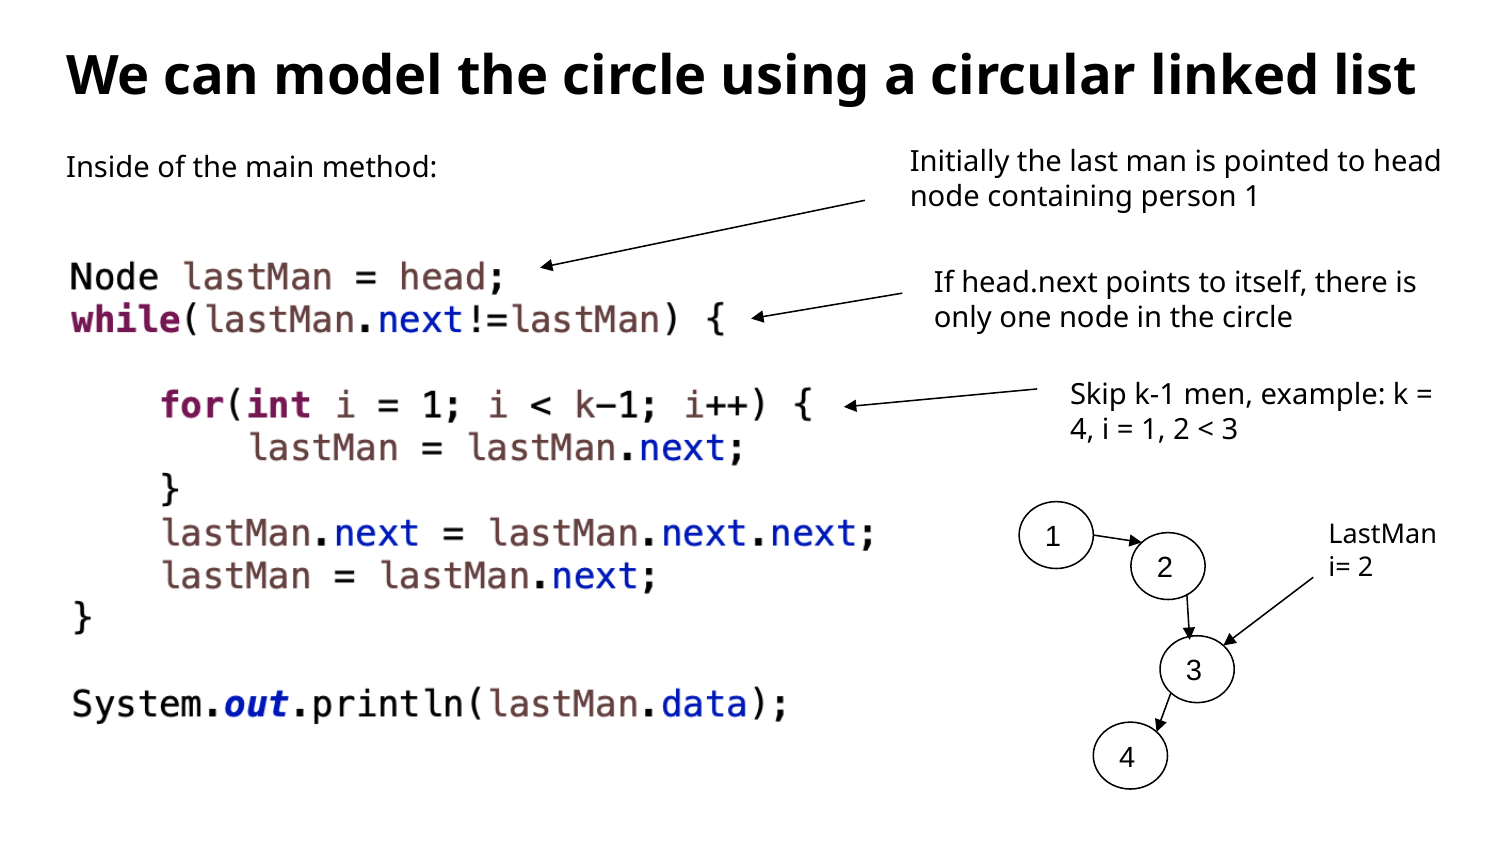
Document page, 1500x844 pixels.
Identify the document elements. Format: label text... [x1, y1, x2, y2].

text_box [1092, 534, 1142, 543]
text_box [750, 292, 903, 319]
text_box Inside of the main method: [51, 133, 800, 199]
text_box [539, 200, 866, 268]
text_box If head.next points to itself, there is only one node in the circle [1002, 248, 1460, 349]
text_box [1223, 576, 1314, 646]
text_box Skip k-1 men, example: k = 4, i = 1, 2 < 3 [1054, 360, 1469, 461]
text_box LastMan i= 2 [1313, 501, 1489, 597]
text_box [1156, 692, 1172, 733]
text_box 4 [1093, 722, 1168, 790]
text_box 3 [1160, 635, 1235, 703]
text_box 1 [1019, 501, 1094, 569]
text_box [1186, 593, 1190, 641]
picture [0, 219, 998, 805]
text_box 2 [1130, 532, 1206, 600]
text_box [843, 388, 1038, 408]
text_box Initially the last man is pointed to head node containing person 1 [894, 127, 1482, 227]
title We can model the circle using a circular linked list [51, 24, 1449, 128]
